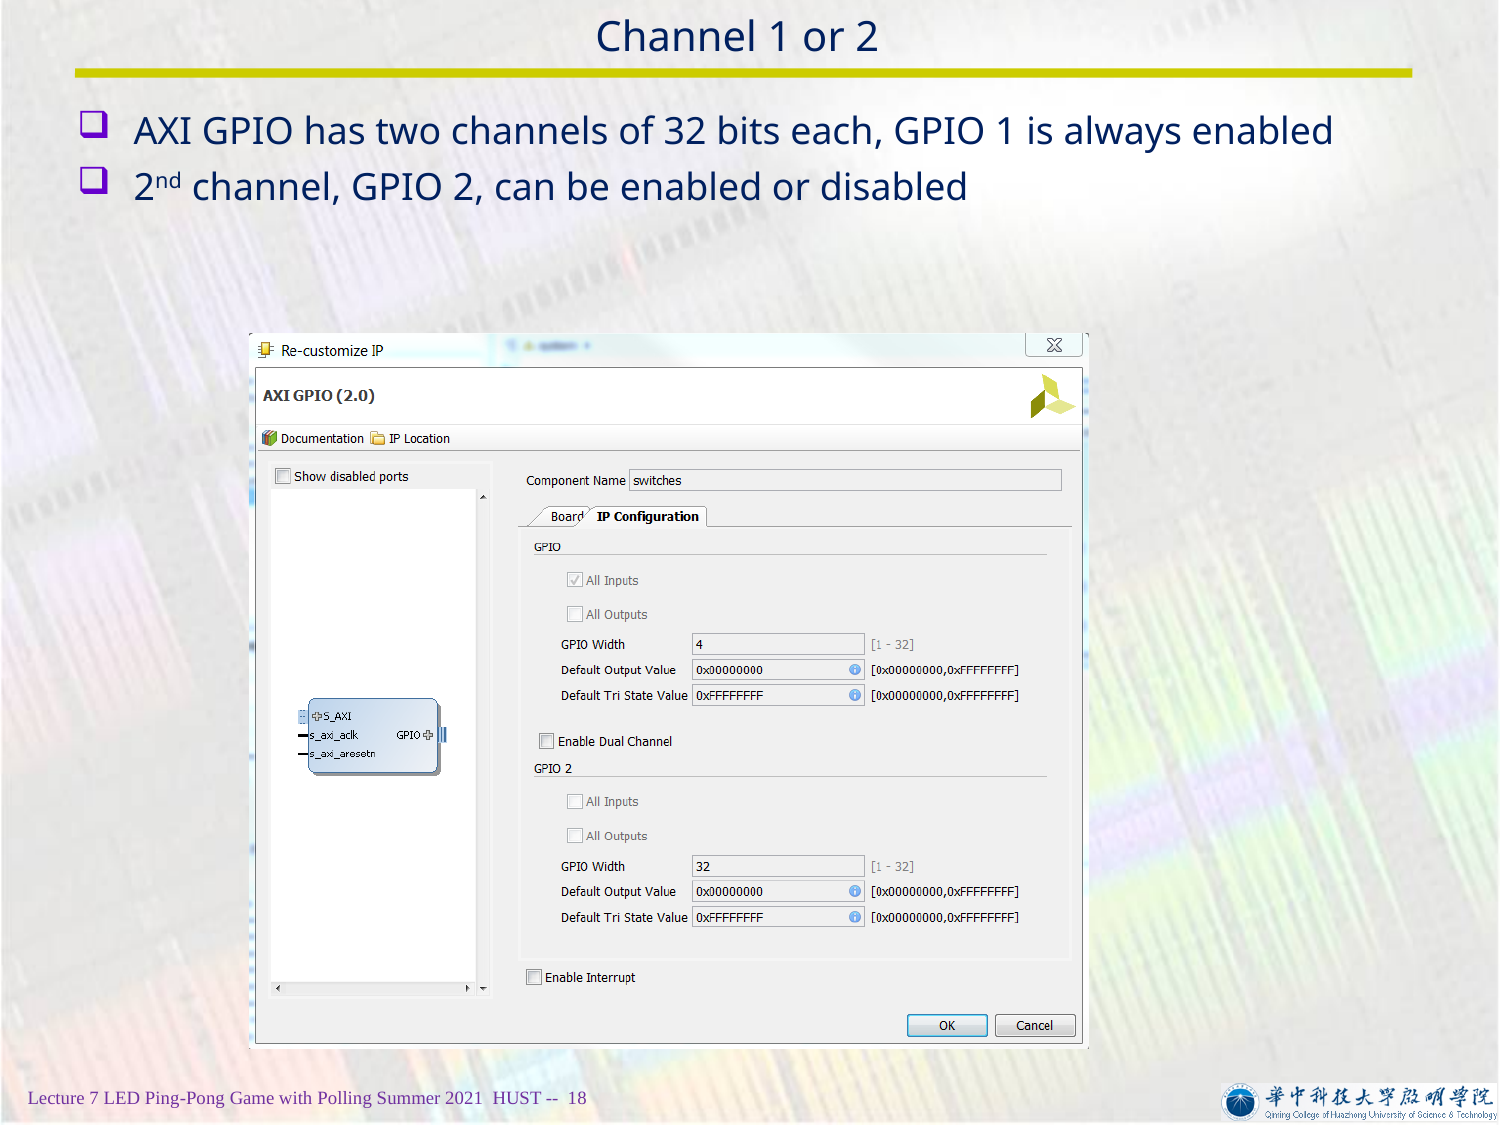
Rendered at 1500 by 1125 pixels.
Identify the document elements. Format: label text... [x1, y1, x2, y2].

picture [0, 0, 1500, 1125]
list AXI GPIO has two channels of 32 bits each, GPIO 1 is always enabled 2nd channel, GPIO 2, can be enabled or disabled [62, 99, 1450, 1060]
title Channel 1 or 2 [24, 10, 1450, 73]
